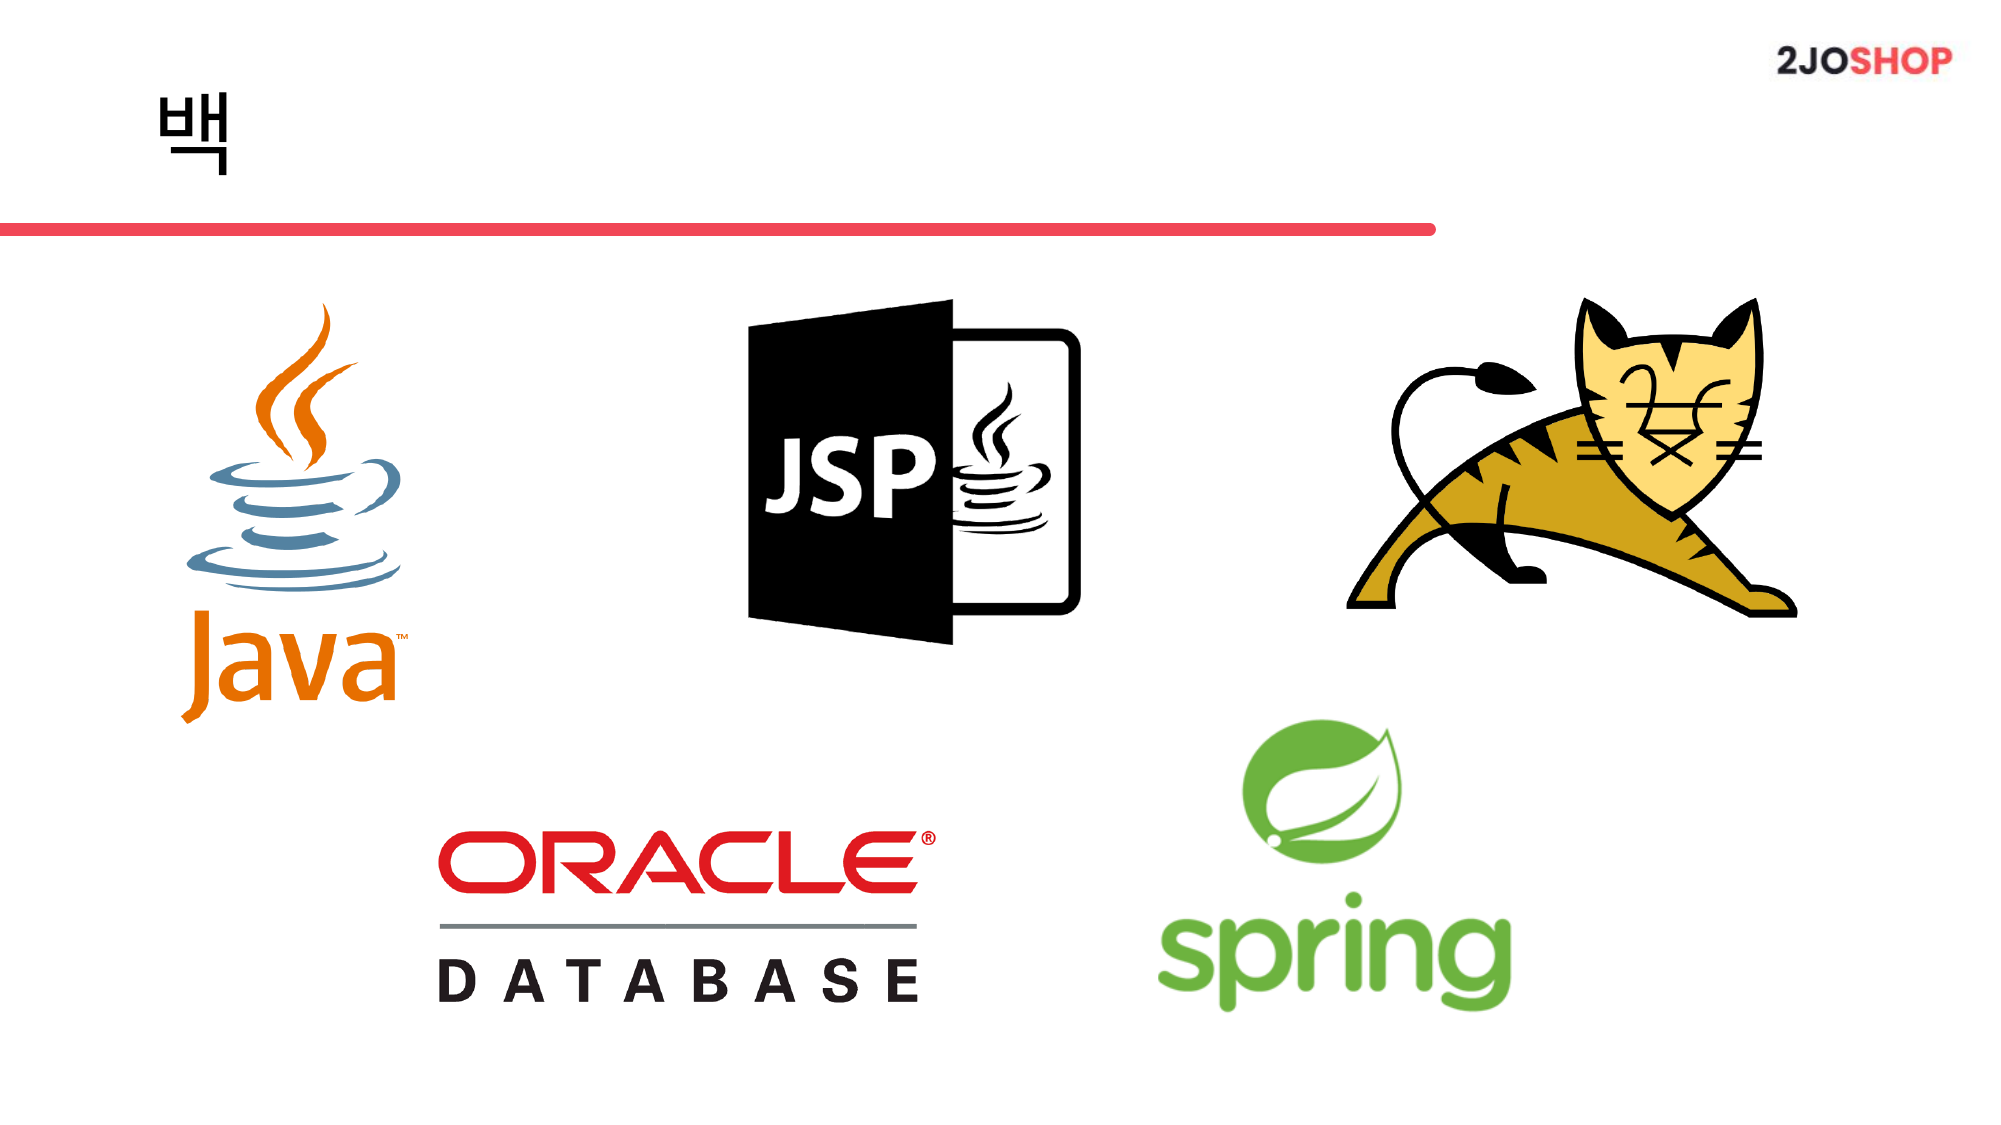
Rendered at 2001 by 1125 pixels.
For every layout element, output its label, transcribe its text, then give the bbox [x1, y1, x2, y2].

picture [1749, 21, 1974, 97]
title 백 [137, 59, 1863, 219]
picture [1331, 282, 1851, 629]
picture [175, 299, 409, 727]
picture [408, 764, 966, 1068]
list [1057, 670, 1605, 1052]
picture [748, 299, 1081, 645]
